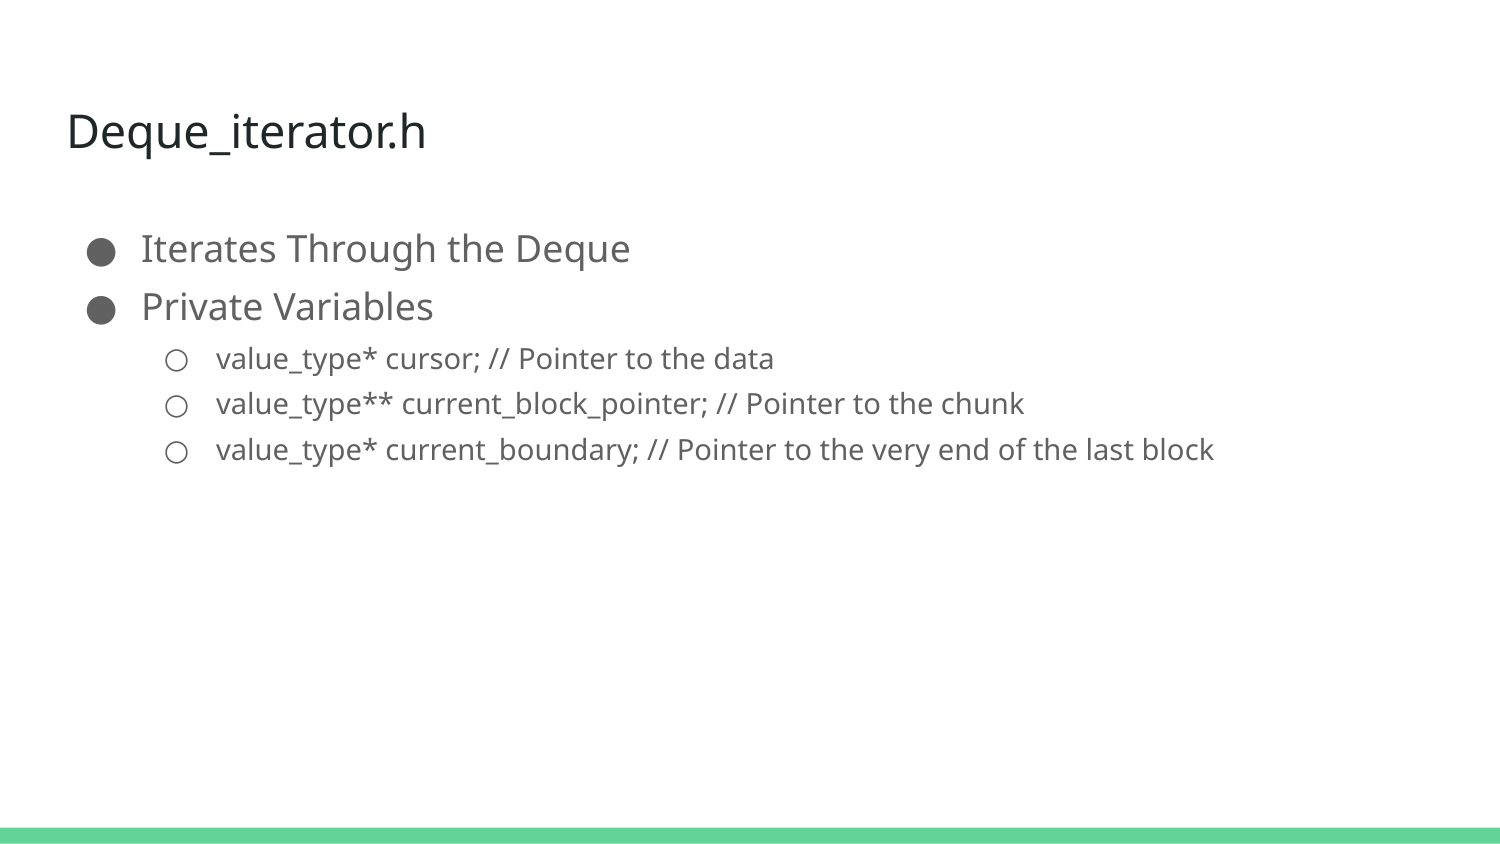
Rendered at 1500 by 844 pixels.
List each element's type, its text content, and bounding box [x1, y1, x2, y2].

title Deque_iterator.h [51, 83, 1449, 178]
list Iterates Through the Deque Private Variables value_type* cursor; // Pointer to the data value_type** current_block_pointer; // Pointer to the chunk value_type* current_boundary; // Pointer to the very end of the last block [51, 199, 1449, 761]
